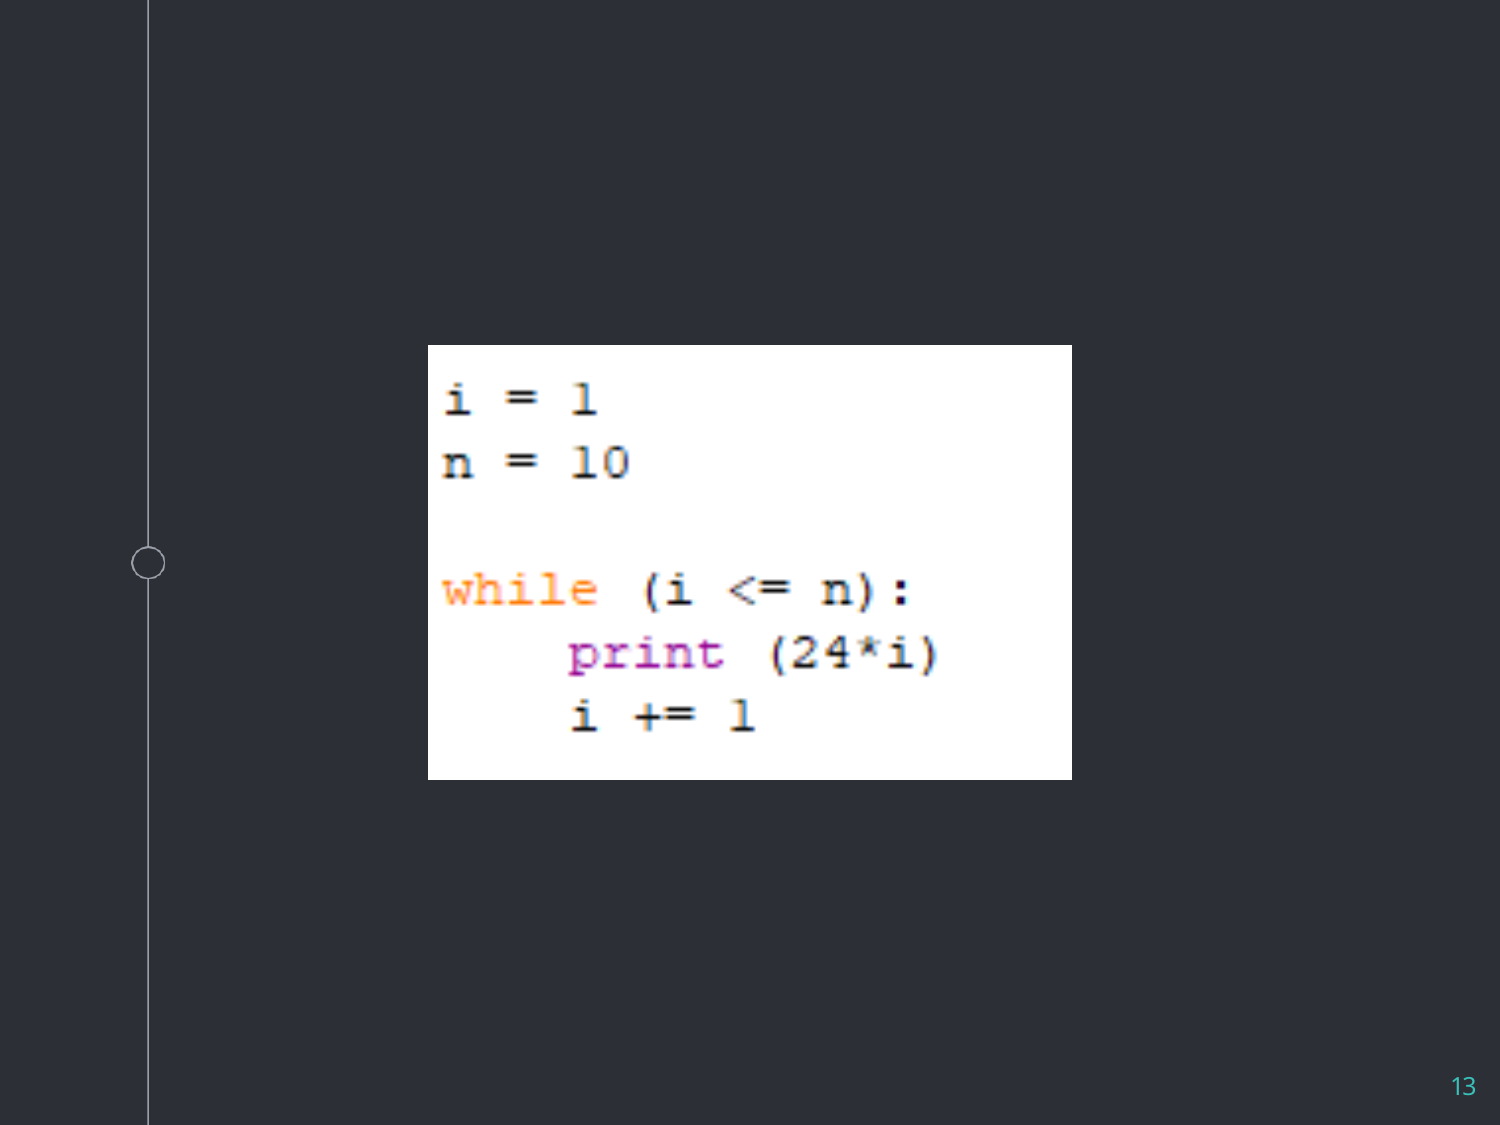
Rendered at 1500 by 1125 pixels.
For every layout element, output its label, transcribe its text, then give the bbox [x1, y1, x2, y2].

slide_number 13 [1443, 1068, 1480, 1125]
picture [131, 545, 165, 579]
picture [428, 345, 1072, 780]
